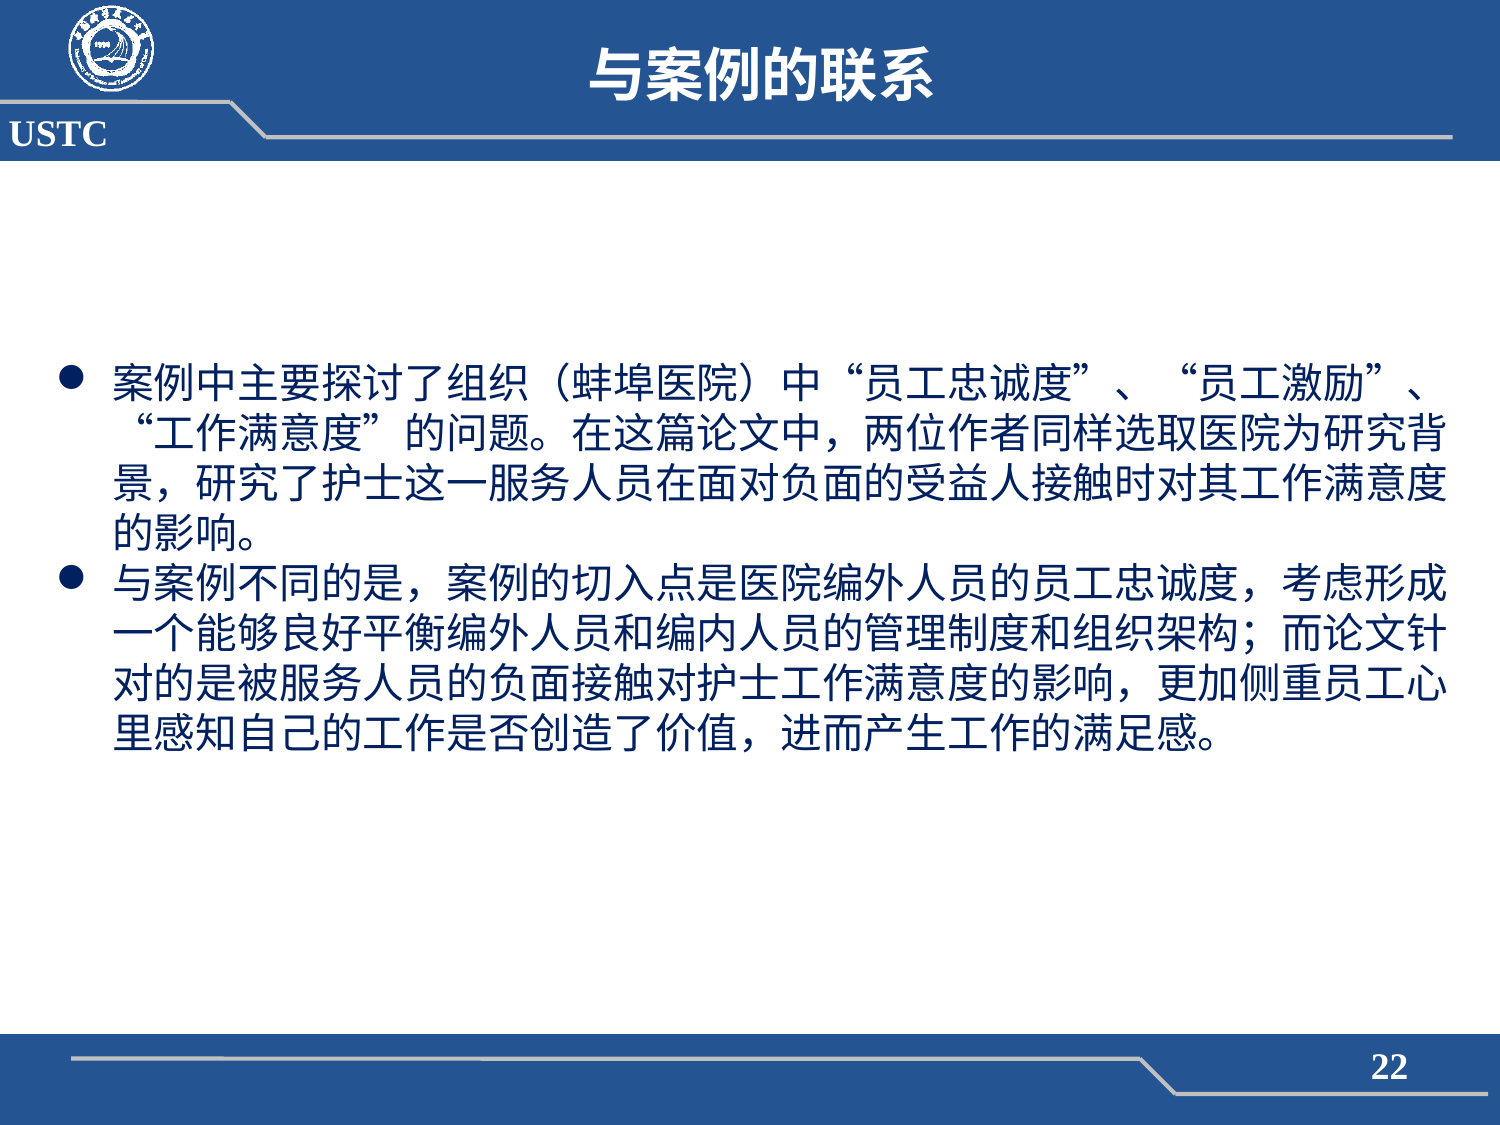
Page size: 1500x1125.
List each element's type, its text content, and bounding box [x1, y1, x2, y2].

picture [0, 0, 1500, 161]
text_box 22 [1197, 1034, 1424, 1113]
picture [0, 1034, 1500, 1125]
text_box 与案例的联系 [265, 31, 1258, 138]
text_box 案例中主要探讨了组织（蚌埠医院）中“员工忠诚度”、“员工激励”、“工作满意度”的问题。在这篇论文中，两位作者同样选取医院为研究背景，研究了护士这一服务人员在面对负面的受益人接触时对其工作满意度的影响。 与案例不同的是，案例的切入点是医院编外人员的员工忠诚度，考虑形成一个能够良好平衡编外人员和编内人员的管理制度和组织架构；而论文针对的是被服务人员的负面接触对护士工作满意度的影响，更加侧重员工心里感知自己的工作是否创造了价值，进而产生工作的满足感。 [41, 349, 1483, 765]
